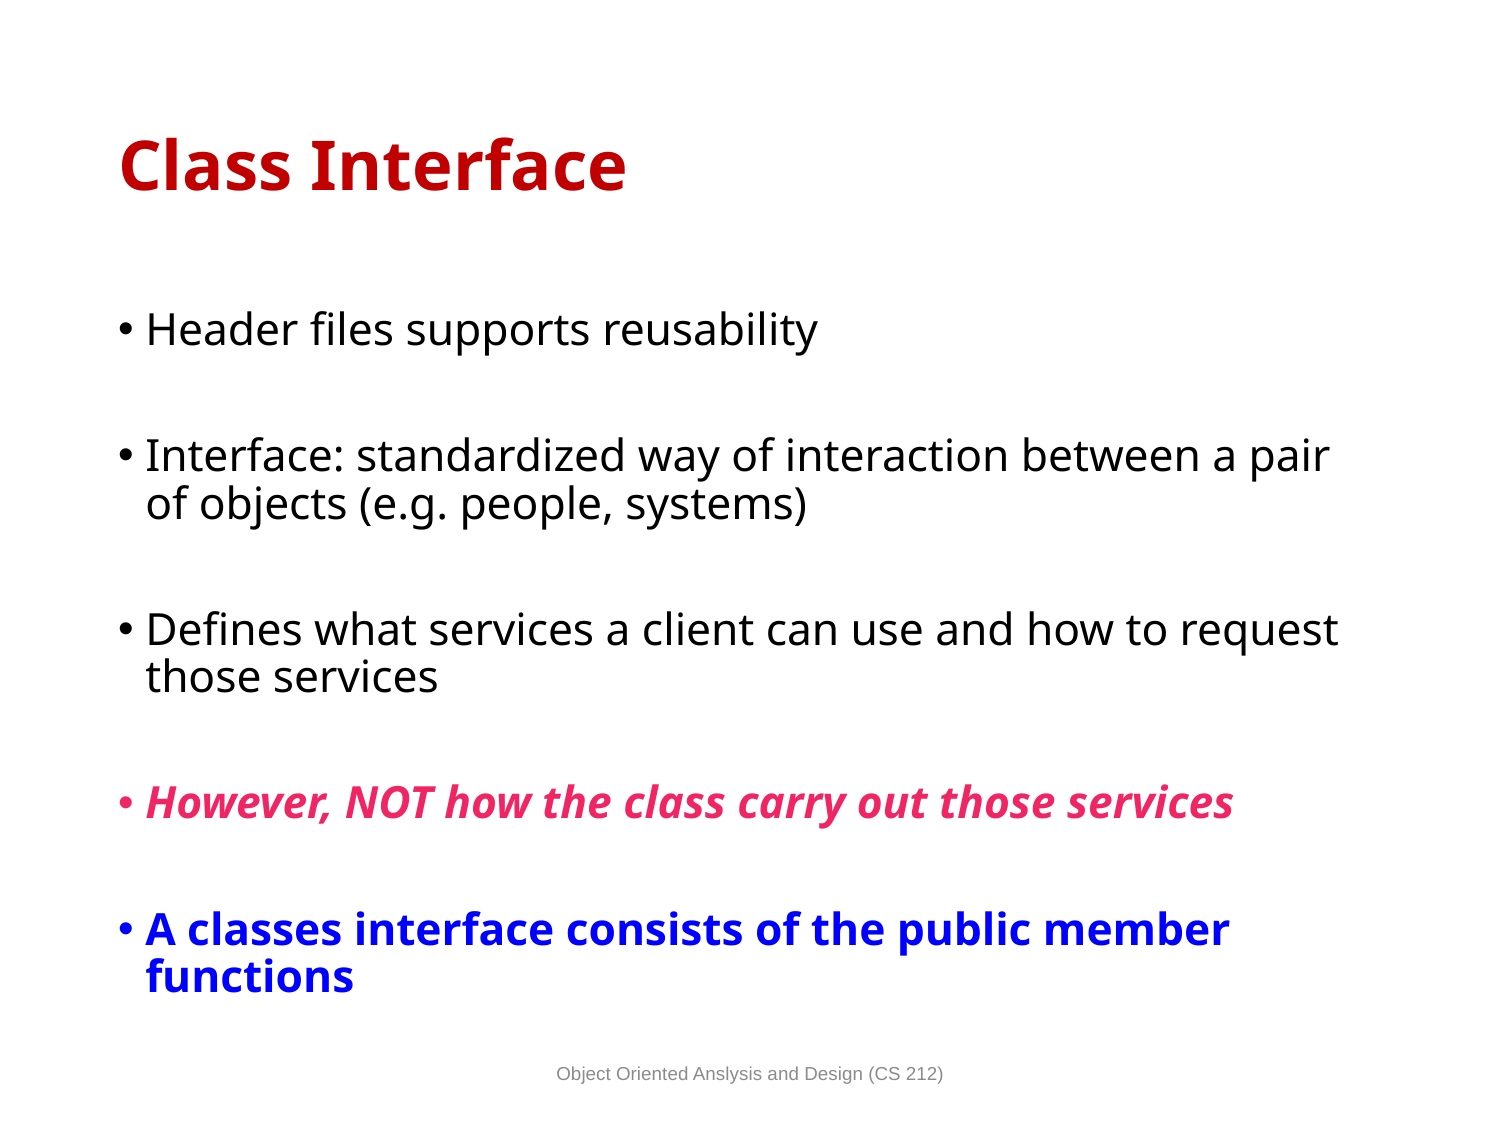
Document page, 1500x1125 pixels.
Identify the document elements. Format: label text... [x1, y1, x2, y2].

footer Object Oriented Anslysis and Design (CS 212) [496, 1042, 1004, 1103]
list Header files supports reusability Interface: standardized way of interaction between a pair of objects (e.g. people, systems) Defines what services a client can use and how to request those services However, NOT how the class carry out those services A classes interface consists of the public member functions [103, 299, 1397, 1014]
title Class Interface [103, 59, 1397, 278]
